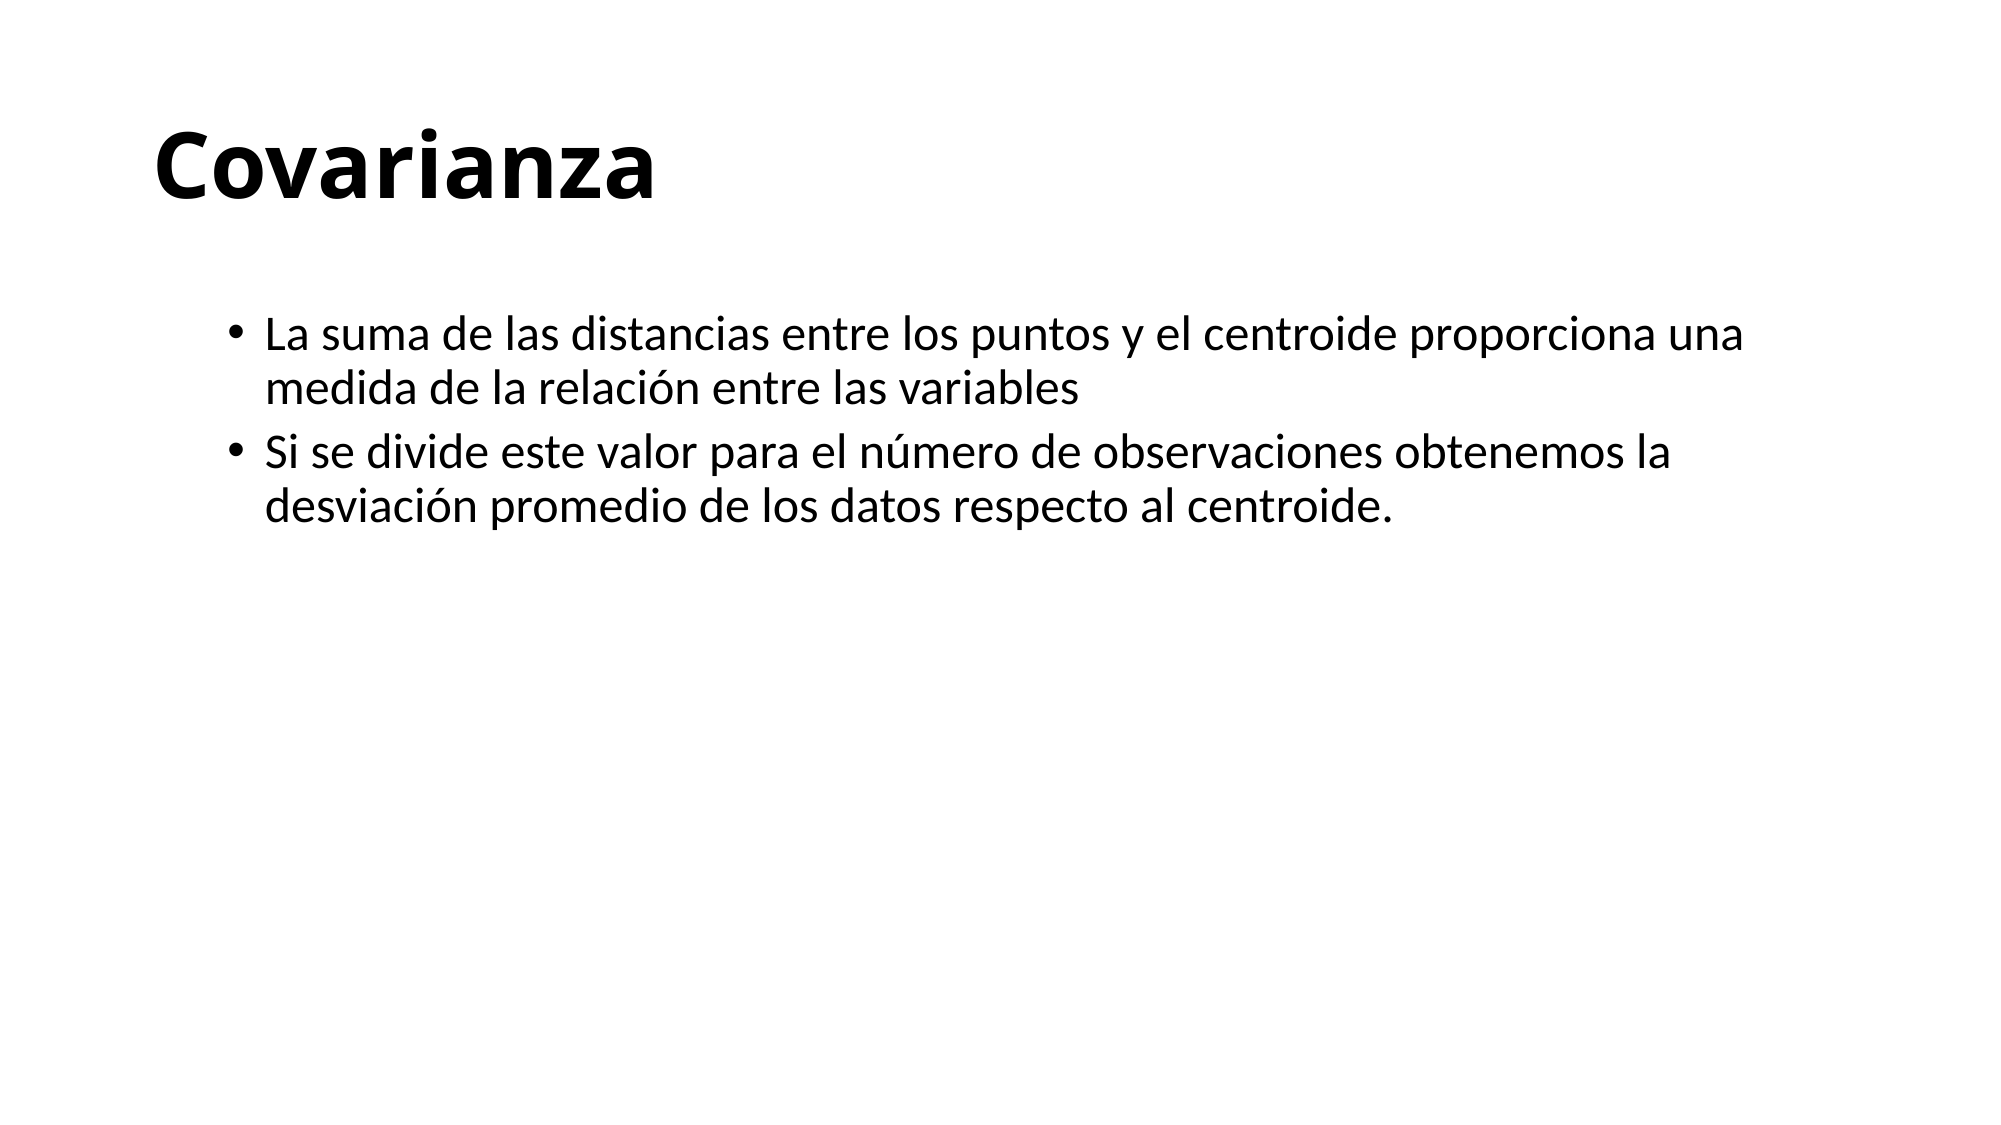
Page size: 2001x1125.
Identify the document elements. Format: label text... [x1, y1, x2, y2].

title Covarianza [137, 59, 1863, 278]
list La suma de las distancias entre los puntos y el centroide proporciona una medida de la relación entre las variables Si se divide este valor para el número de observaciones obtenemos la desviación promedio de los datos respecto al centroide. [137, 299, 1863, 1014]
